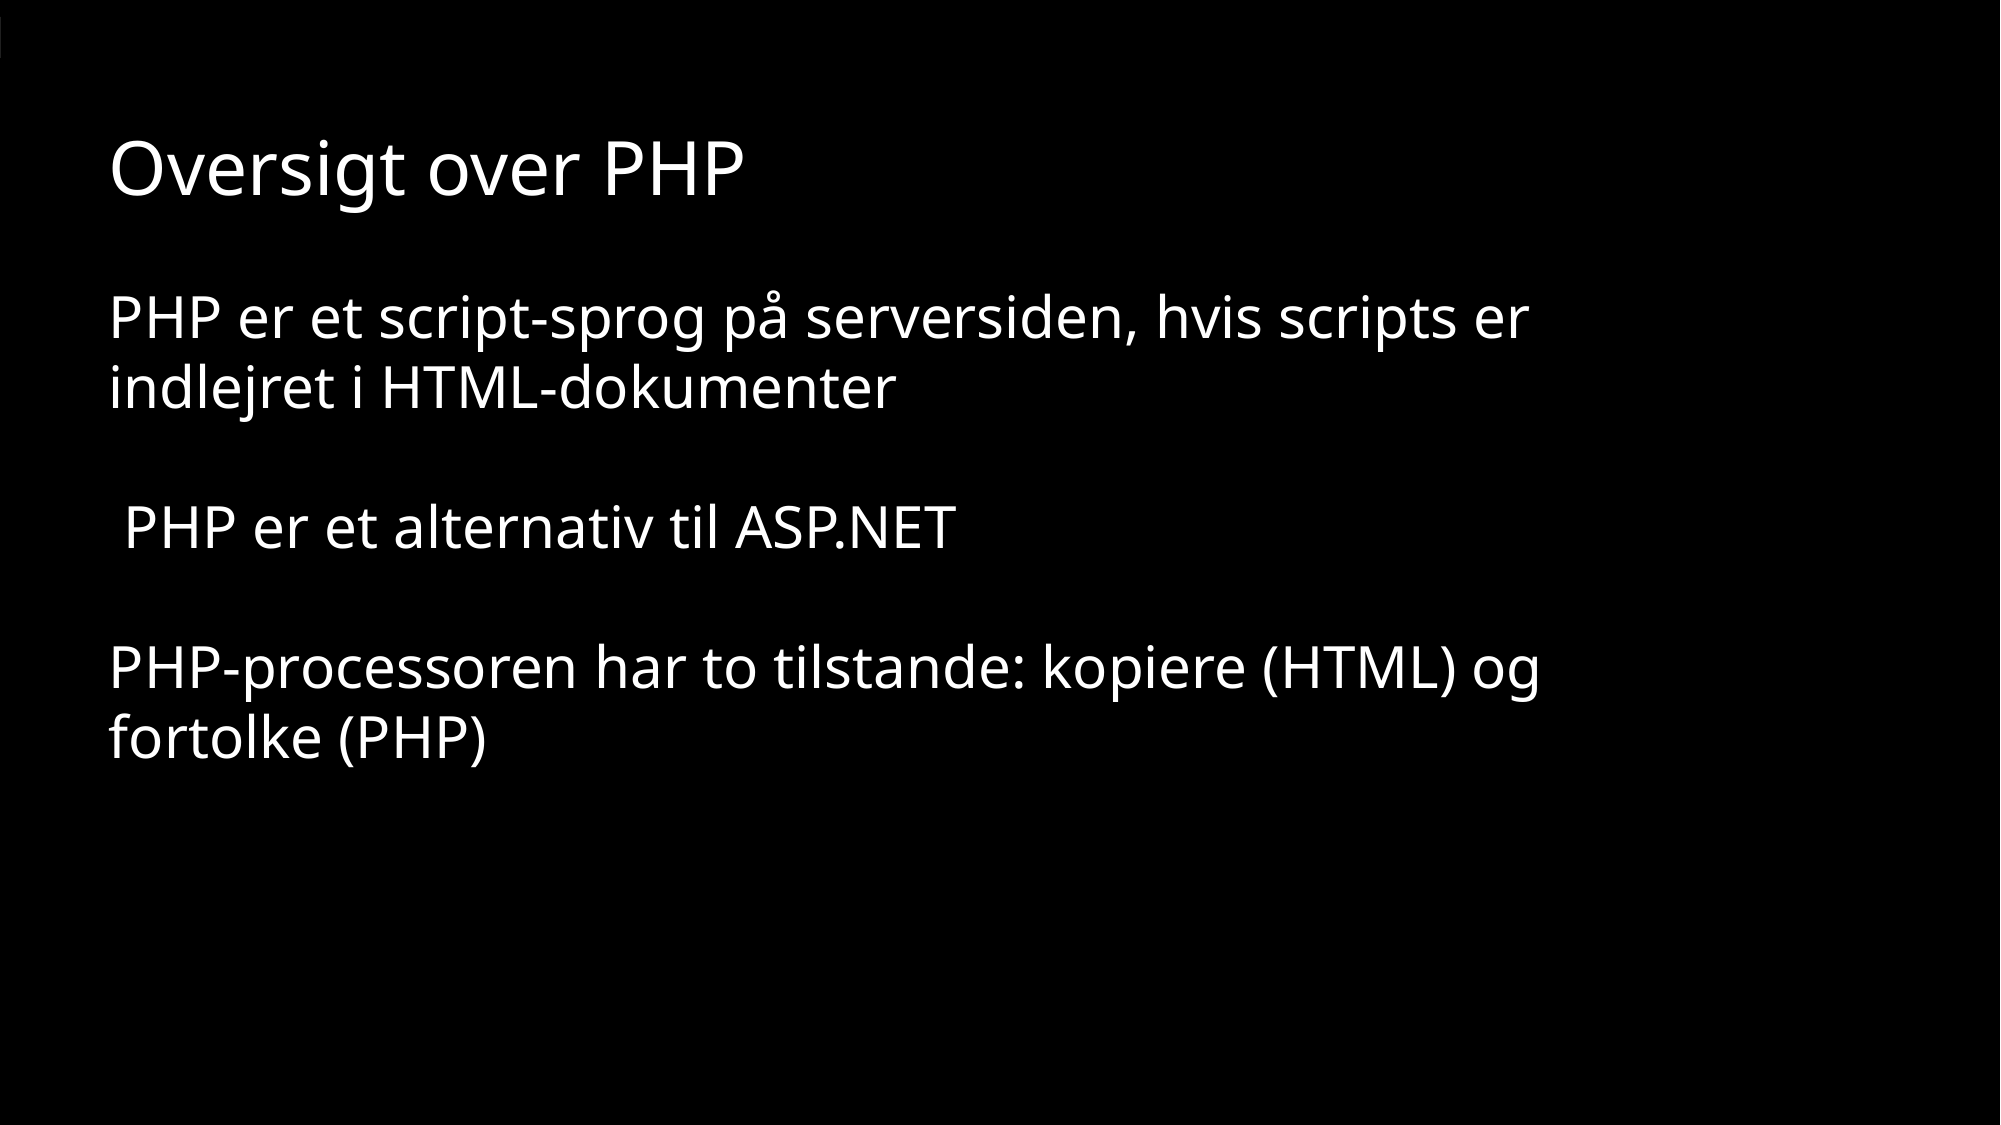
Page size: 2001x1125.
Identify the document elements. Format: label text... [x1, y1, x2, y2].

text_box Oversigt over PHP PHP er et script-sprog på serversiden, hvis scripts er indlejret i HTML-dokumenter PHP er et alternativ til ASP.NET PHP-processoren har to tilstande: kopiere (HTML) og fortolke (PHP) [93, 112, 1599, 823]
